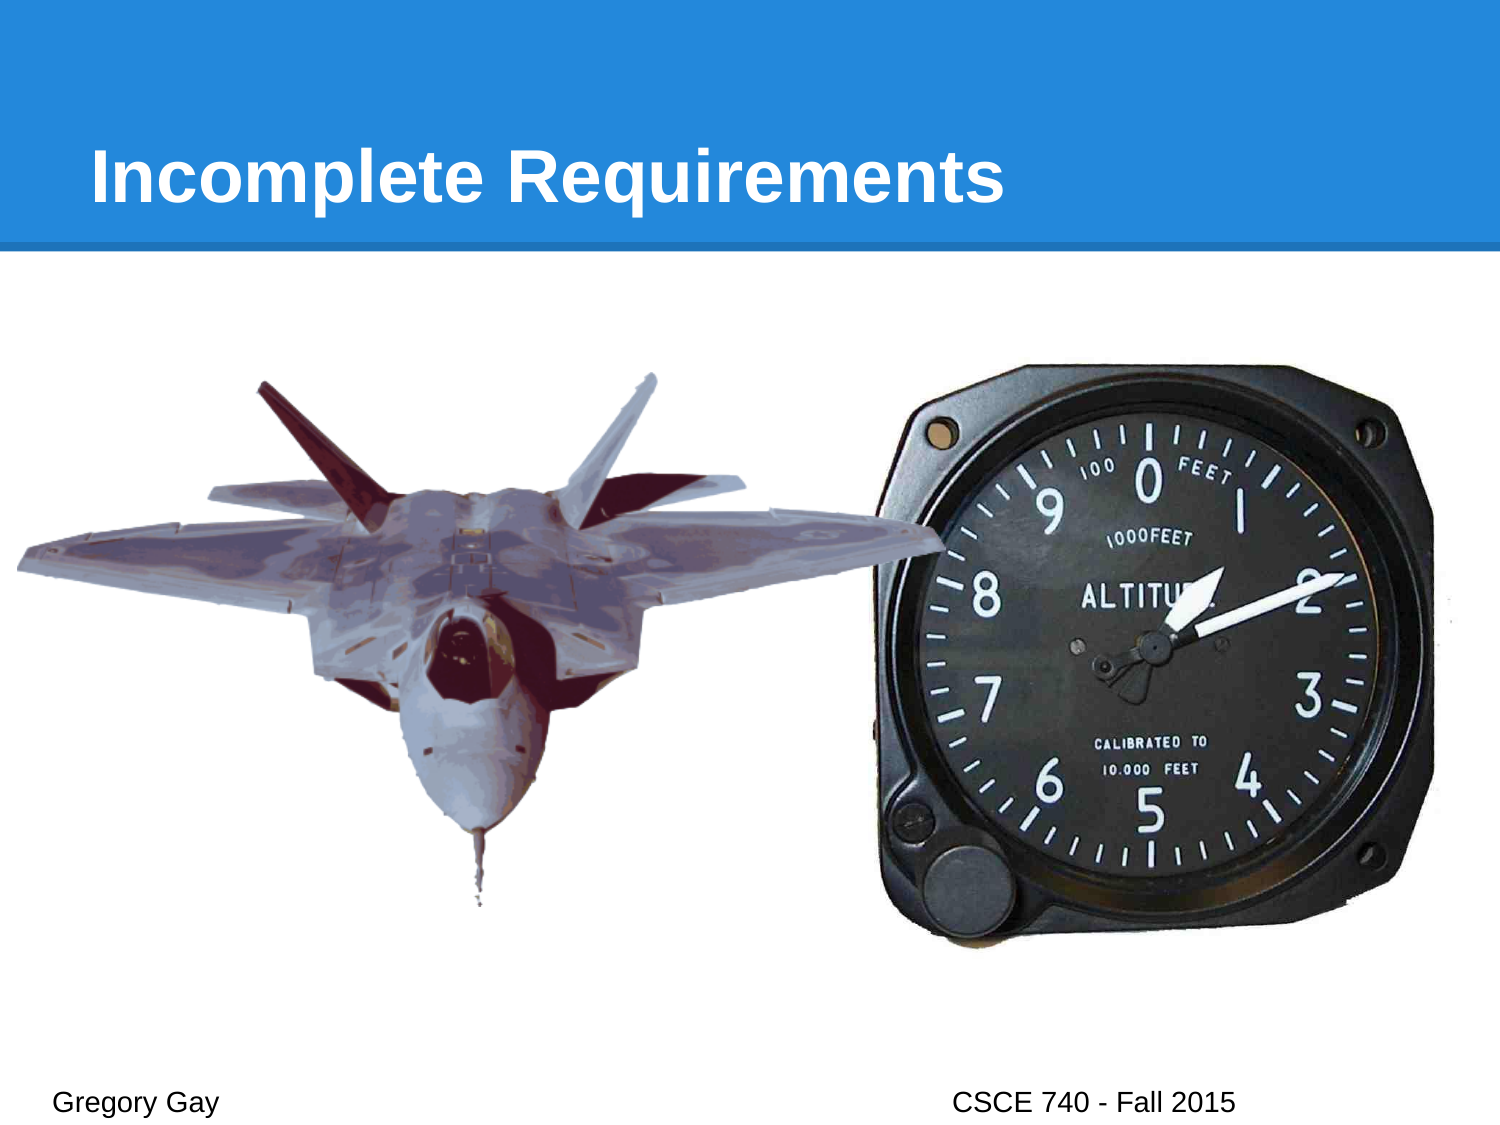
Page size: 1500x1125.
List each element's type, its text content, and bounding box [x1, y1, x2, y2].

title Incomplete Requirements [75, 45, 1425, 233]
picture [17, 276, 1500, 1025]
text_box Gregory Gay CSCE 740 - Fall 2015 32 [37, 1068, 1463, 1114]
